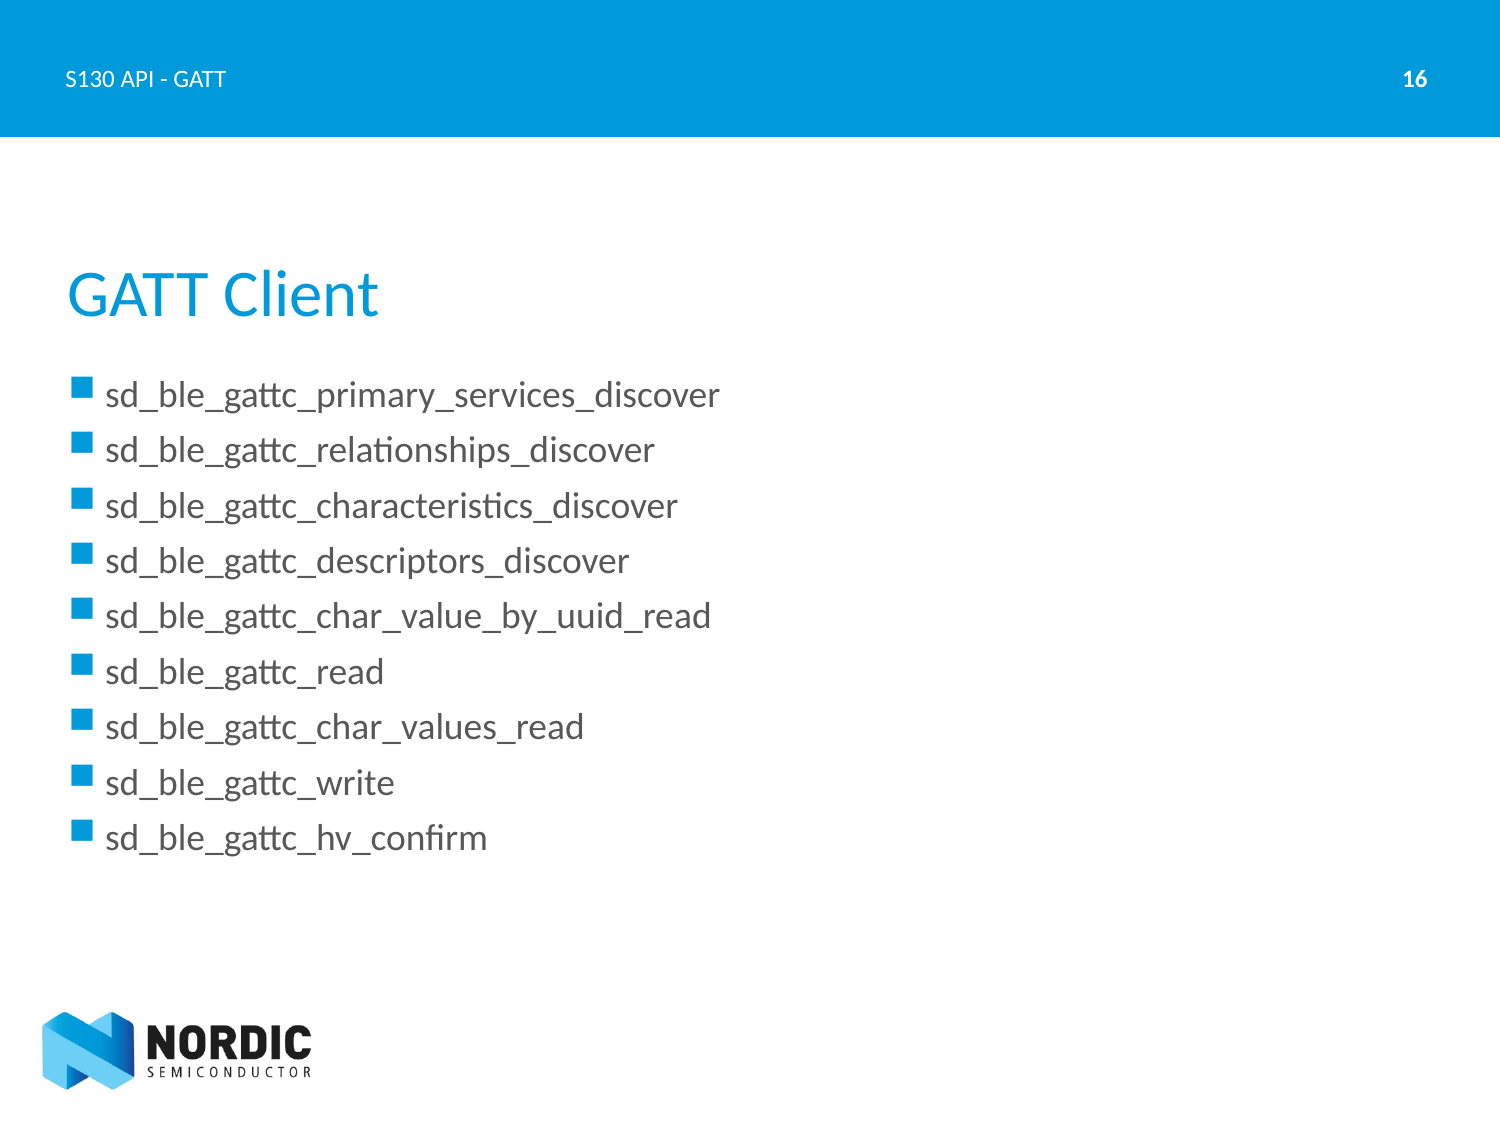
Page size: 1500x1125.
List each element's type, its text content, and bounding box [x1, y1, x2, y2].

picture [20, 937, 340, 1125]
title GATT Client [52, 149, 1443, 338]
list sd_ble_gattc_primary_services_discover sd_ble_gattc_relationships_discover sd_ble_gattc_characteristics_discover sd_ble_gattc_descriptors_discover sd_ble_gattc_char_value_by_uuid_read sd_ble_gattc_read sd_ble_gattc_char_values_read sd_ble_gattc_write sd_ble_gattc_hv_confirm [52, 362, 1443, 965]
slide_number 16 [1332, 47, 1443, 108]
footer S130 API - GATT [50, 55, 526, 97]
